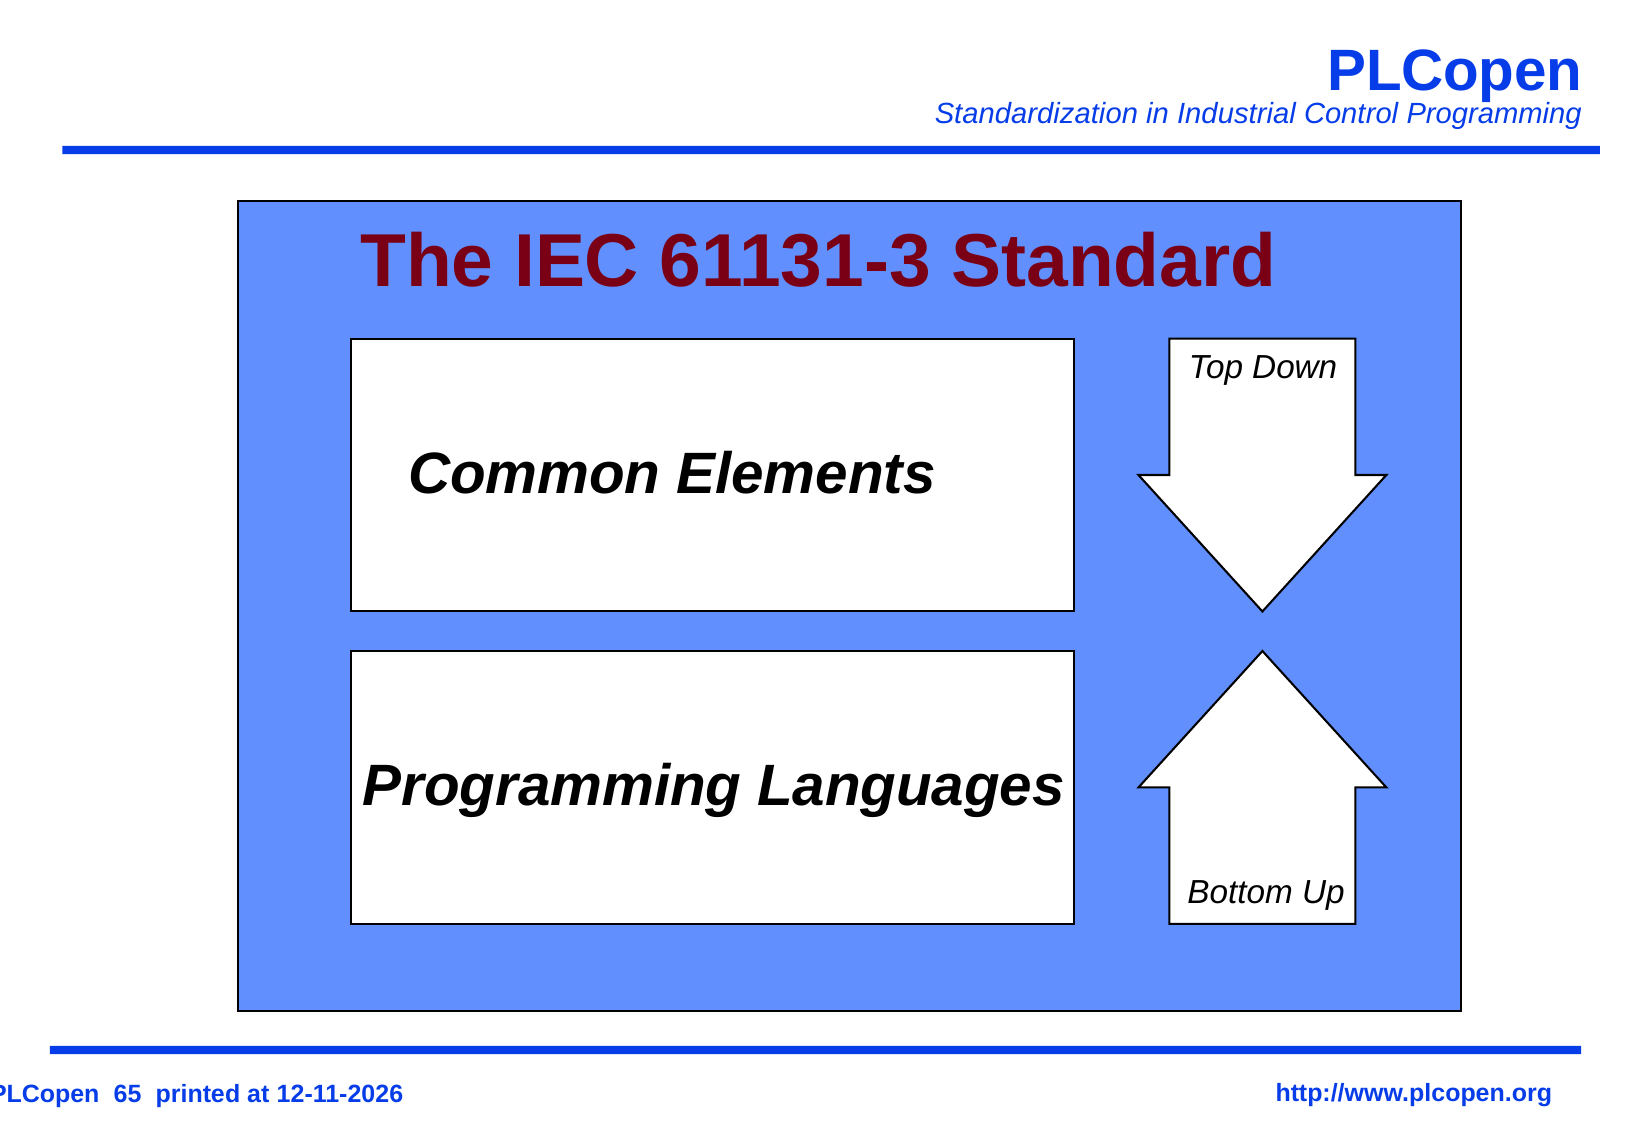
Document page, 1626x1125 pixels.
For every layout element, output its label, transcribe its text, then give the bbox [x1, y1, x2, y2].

text_box [238, 325, 1462, 1012]
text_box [1138, 650, 1387, 925]
title The IEC 61131-3 Standard [50, 200, 1588, 325]
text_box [347, 338, 1082, 925]
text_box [1138, 336, 1387, 612]
